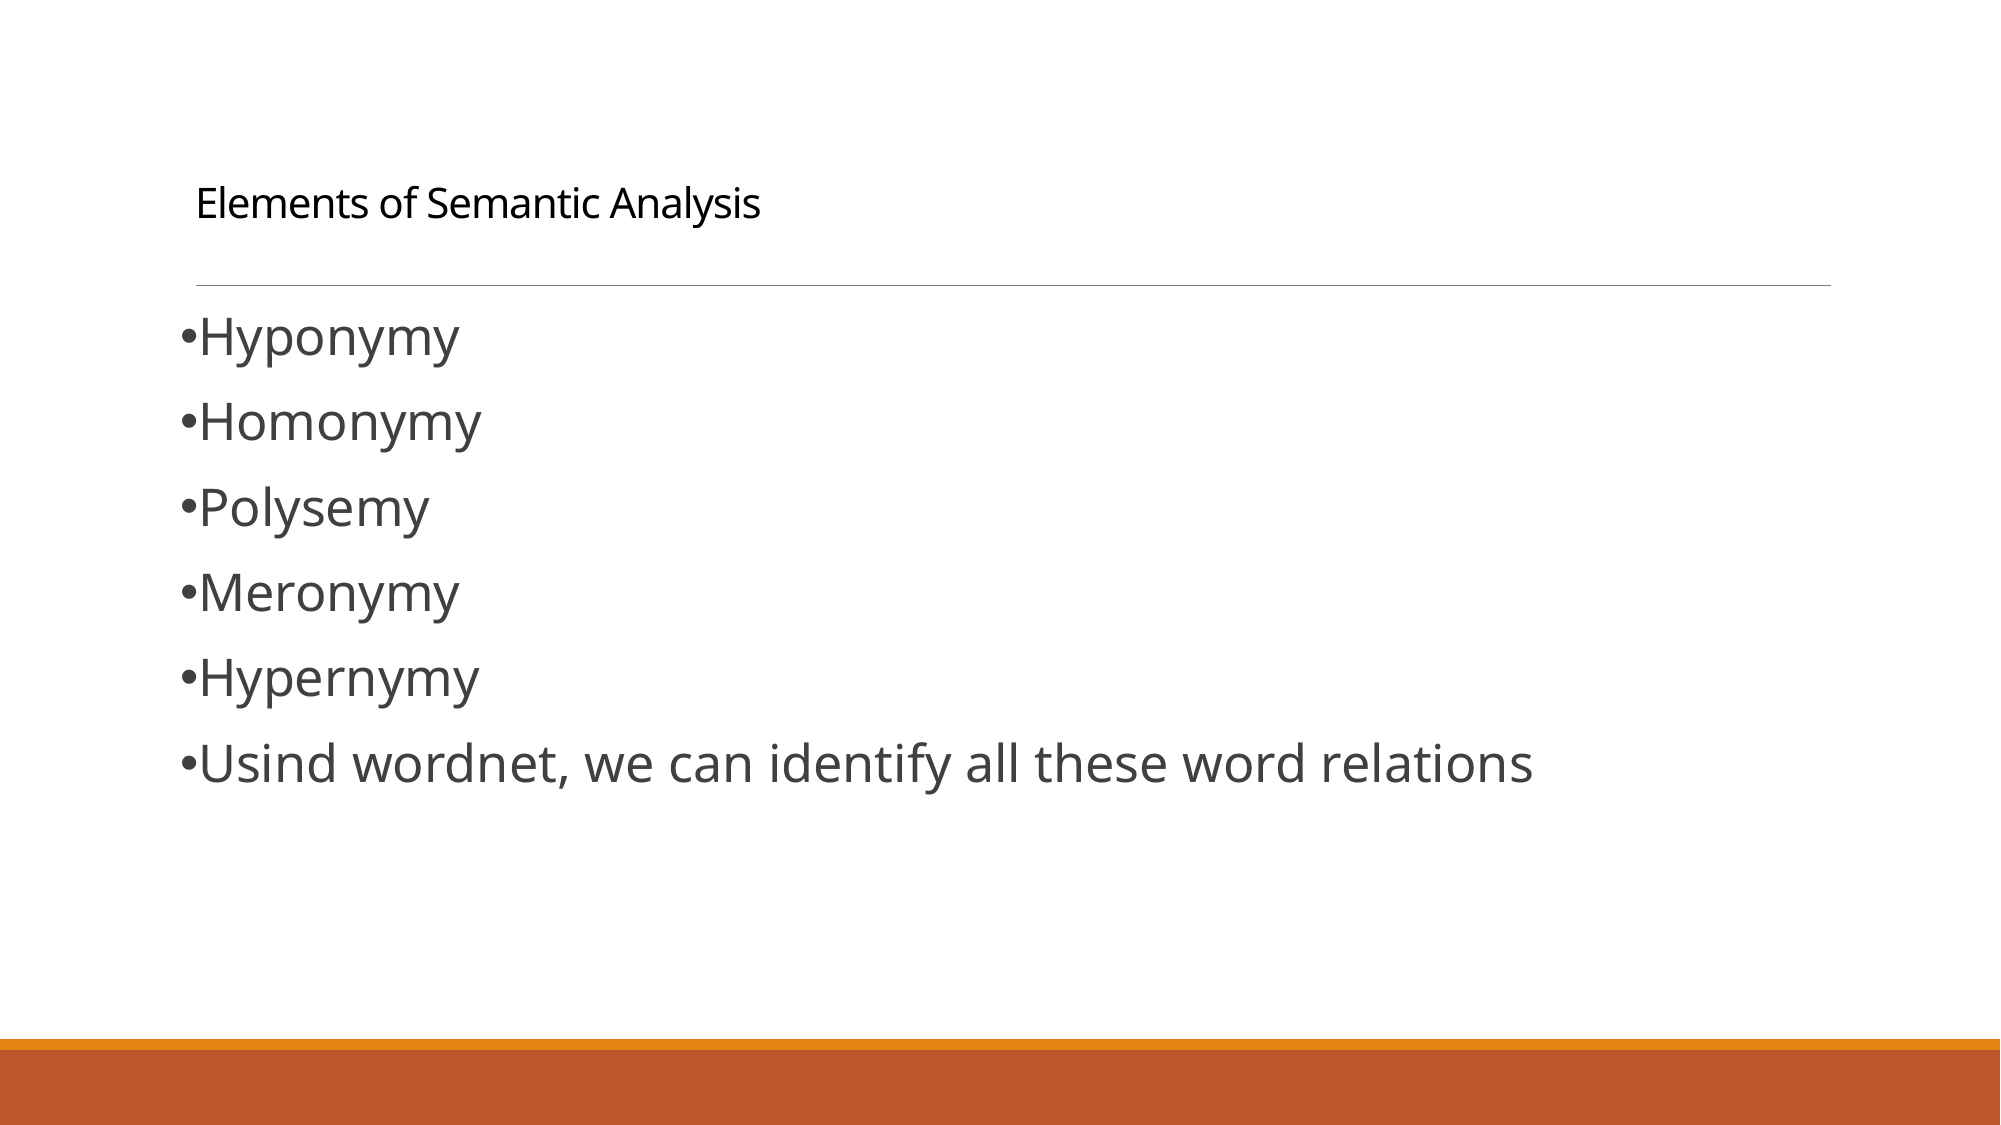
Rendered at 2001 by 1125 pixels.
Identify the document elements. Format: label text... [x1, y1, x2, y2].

title Elements of Semantic Analysis [180, 47, 1830, 285]
list Hyponymy Homonymy Polysemy Meronymy Hypernymy Usind wordnet, we can identify all these word relations [180, 302, 1830, 963]
